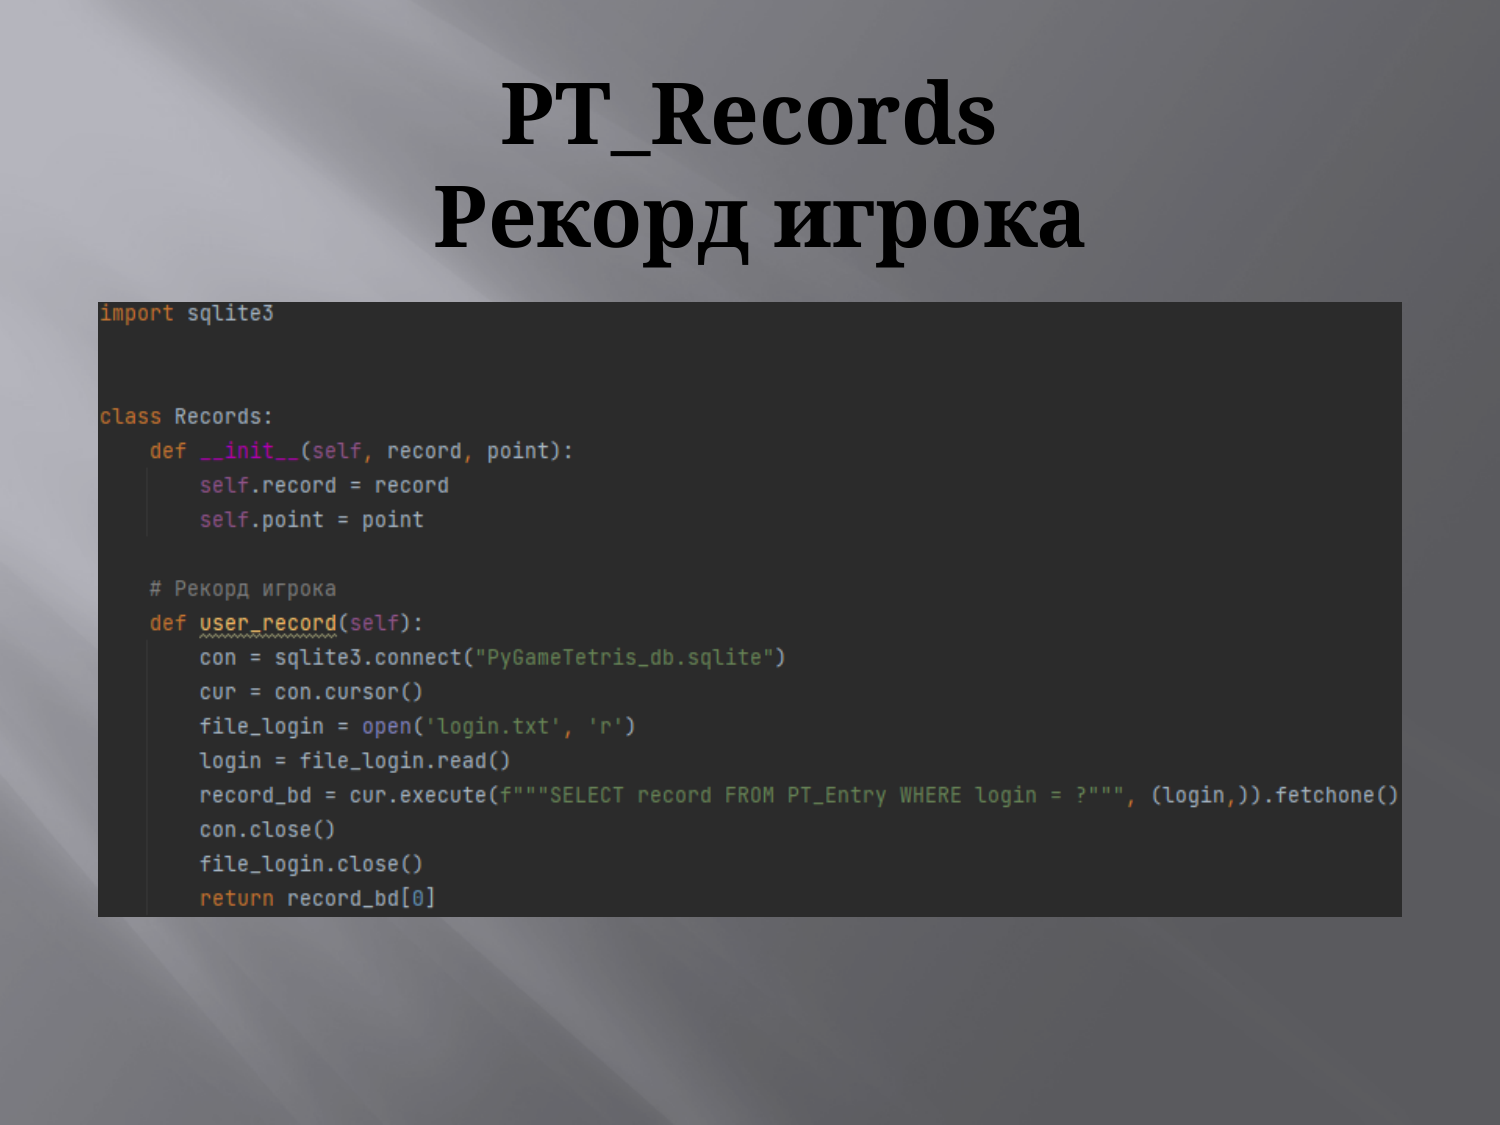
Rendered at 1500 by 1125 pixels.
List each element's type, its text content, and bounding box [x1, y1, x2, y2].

title PT_Records Рекорд игрока [75, 45, 1425, 279]
picture [98, 302, 1402, 917]
